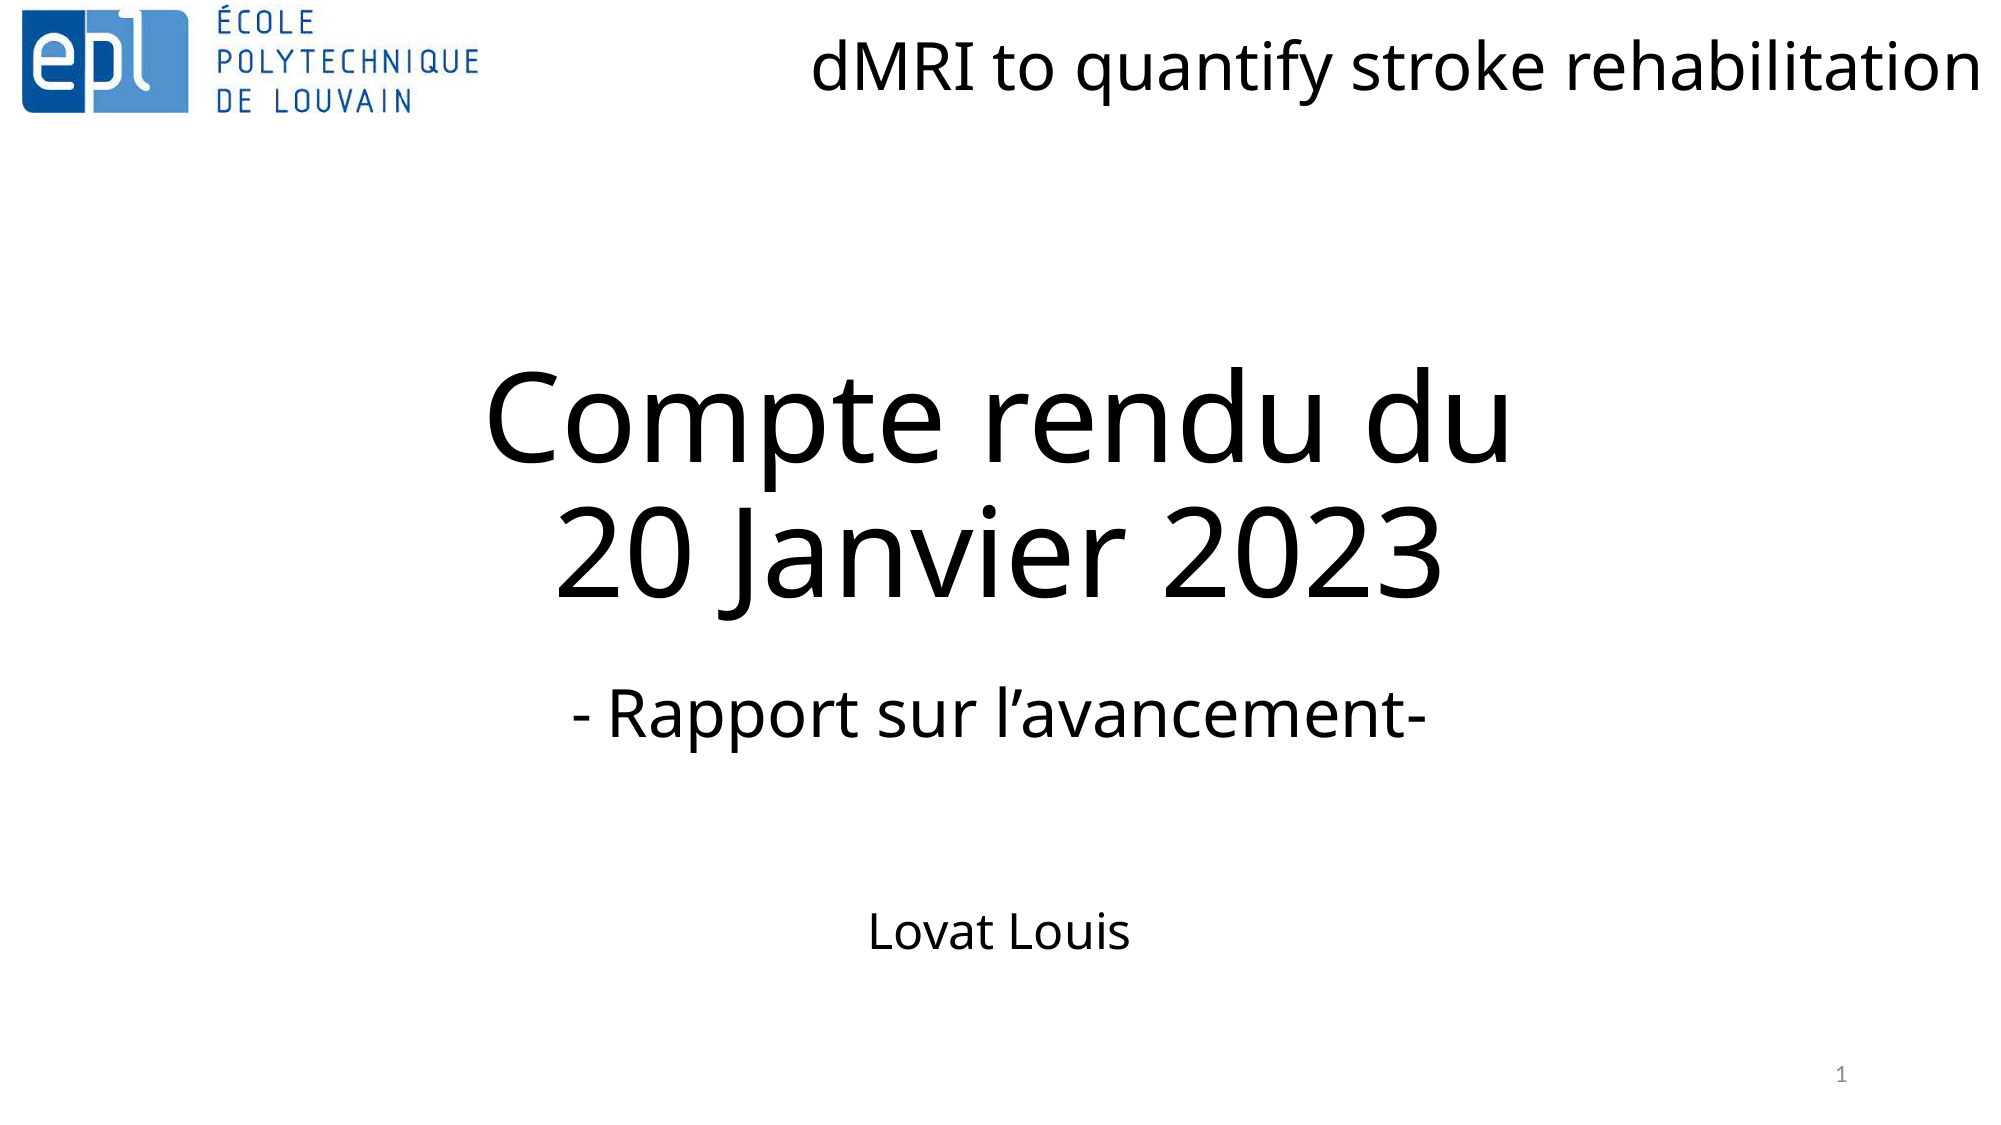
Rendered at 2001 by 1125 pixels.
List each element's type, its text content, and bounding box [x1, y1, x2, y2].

picture [21, 4, 478, 113]
subtitle - Rapport sur l’avancement- [249, 571, 1750, 844]
text_box Lovat Louis [249, 898, 1750, 1125]
title Compte rendu du 20 Janvier 2023 [249, 240, 1750, 571]
text_box dMRI to quantify stroke rehabilitation [795, 16, 2000, 111]
slide_number 1 [1412, 1042, 1863, 1103]
